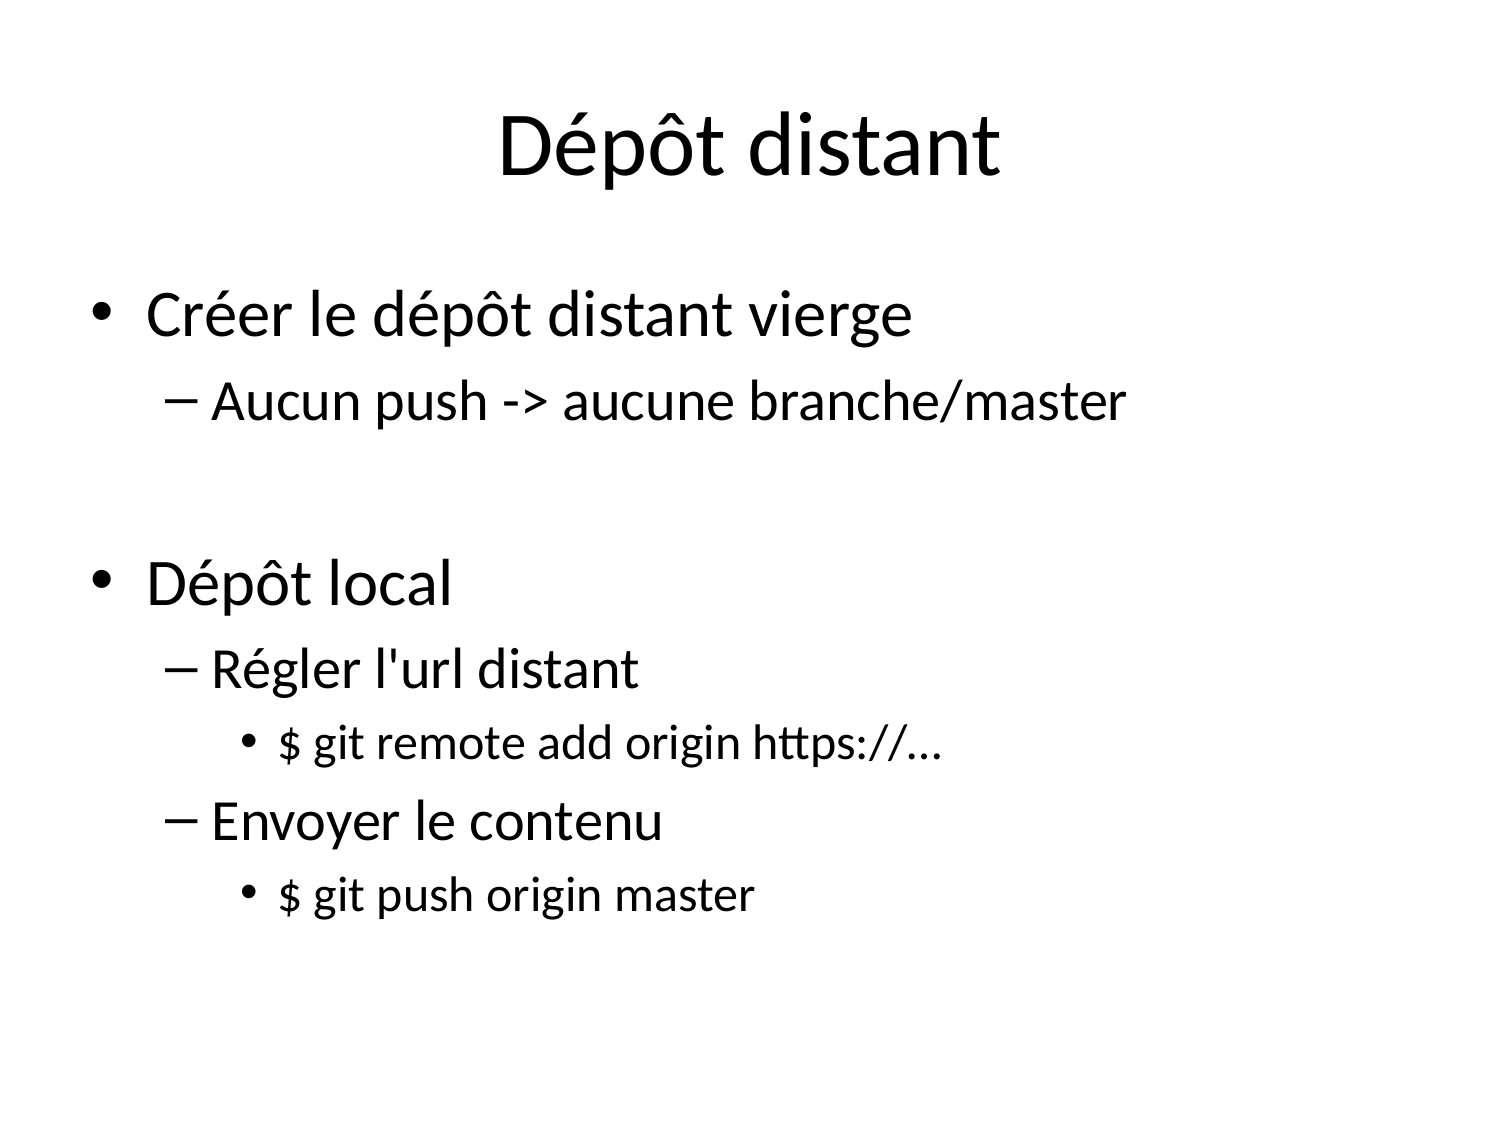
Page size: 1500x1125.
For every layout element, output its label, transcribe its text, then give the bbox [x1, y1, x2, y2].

title Dépôt distant [75, 45, 1425, 233]
list Créer le dépôt distant vierge Aucun push -> aucune branche/master Dépôt local Régler l'url distant $ git remote add origin https://… Envoyer le contenu $ git push origin master [75, 262, 1425, 1005]
